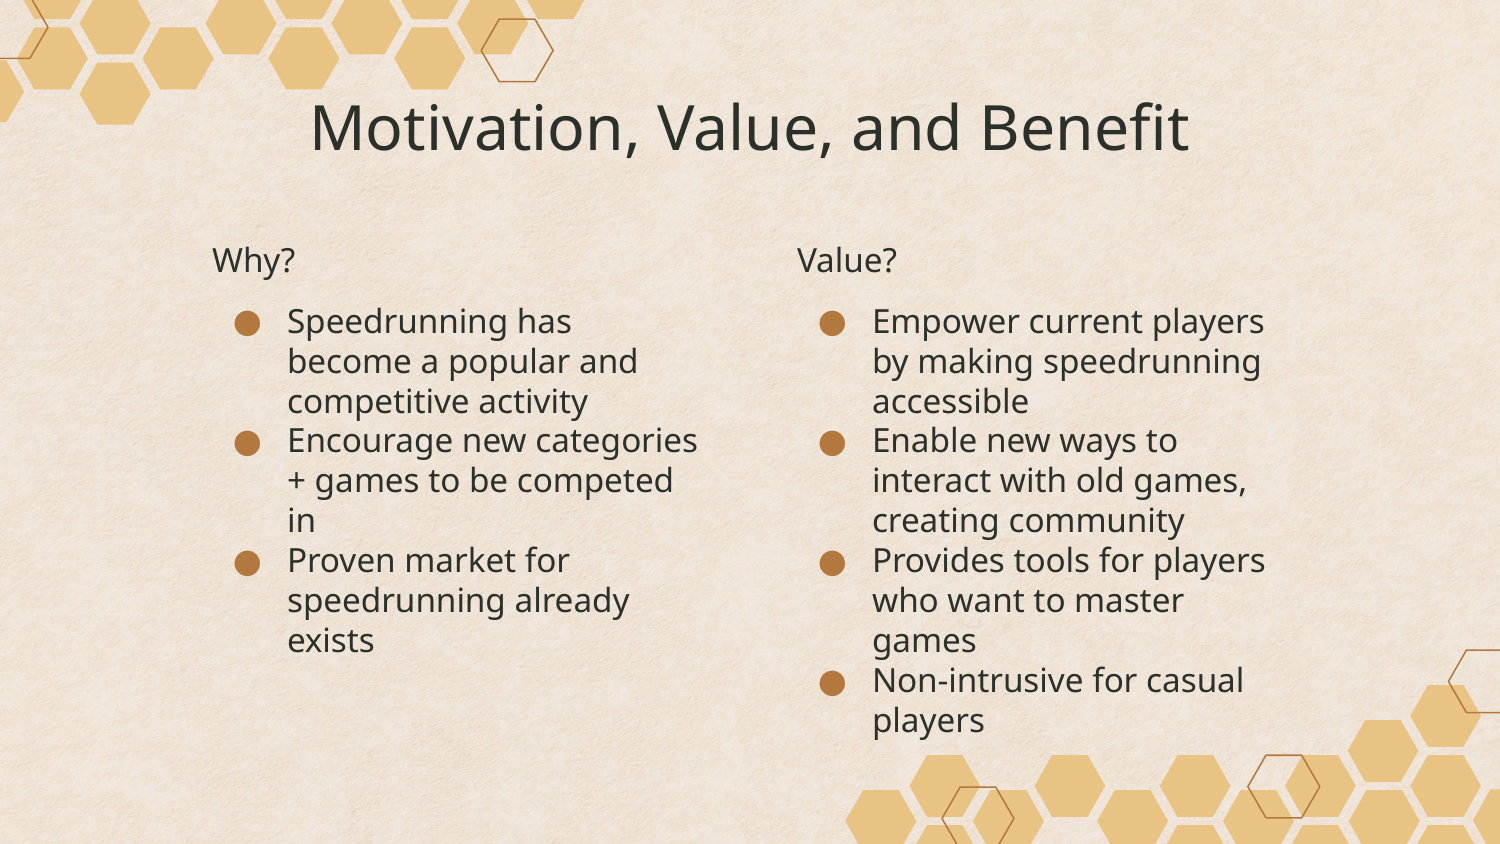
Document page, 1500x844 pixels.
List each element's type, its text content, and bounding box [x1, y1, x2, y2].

subtitle Why? Speedrunning has become a popular and competitive activity Encourage new categories + games to be competed in Proven market for speedrunning already exists [197, 224, 718, 629]
subtitle Value? Empower current players by making speedrunning accessible Enable new ways to interact with old games, creating community Provides tools for players who want to master games Non-intrusive for casual players [782, 224, 1303, 629]
title Motivation, Value, and Benefit [118, 72, 1382, 167]
